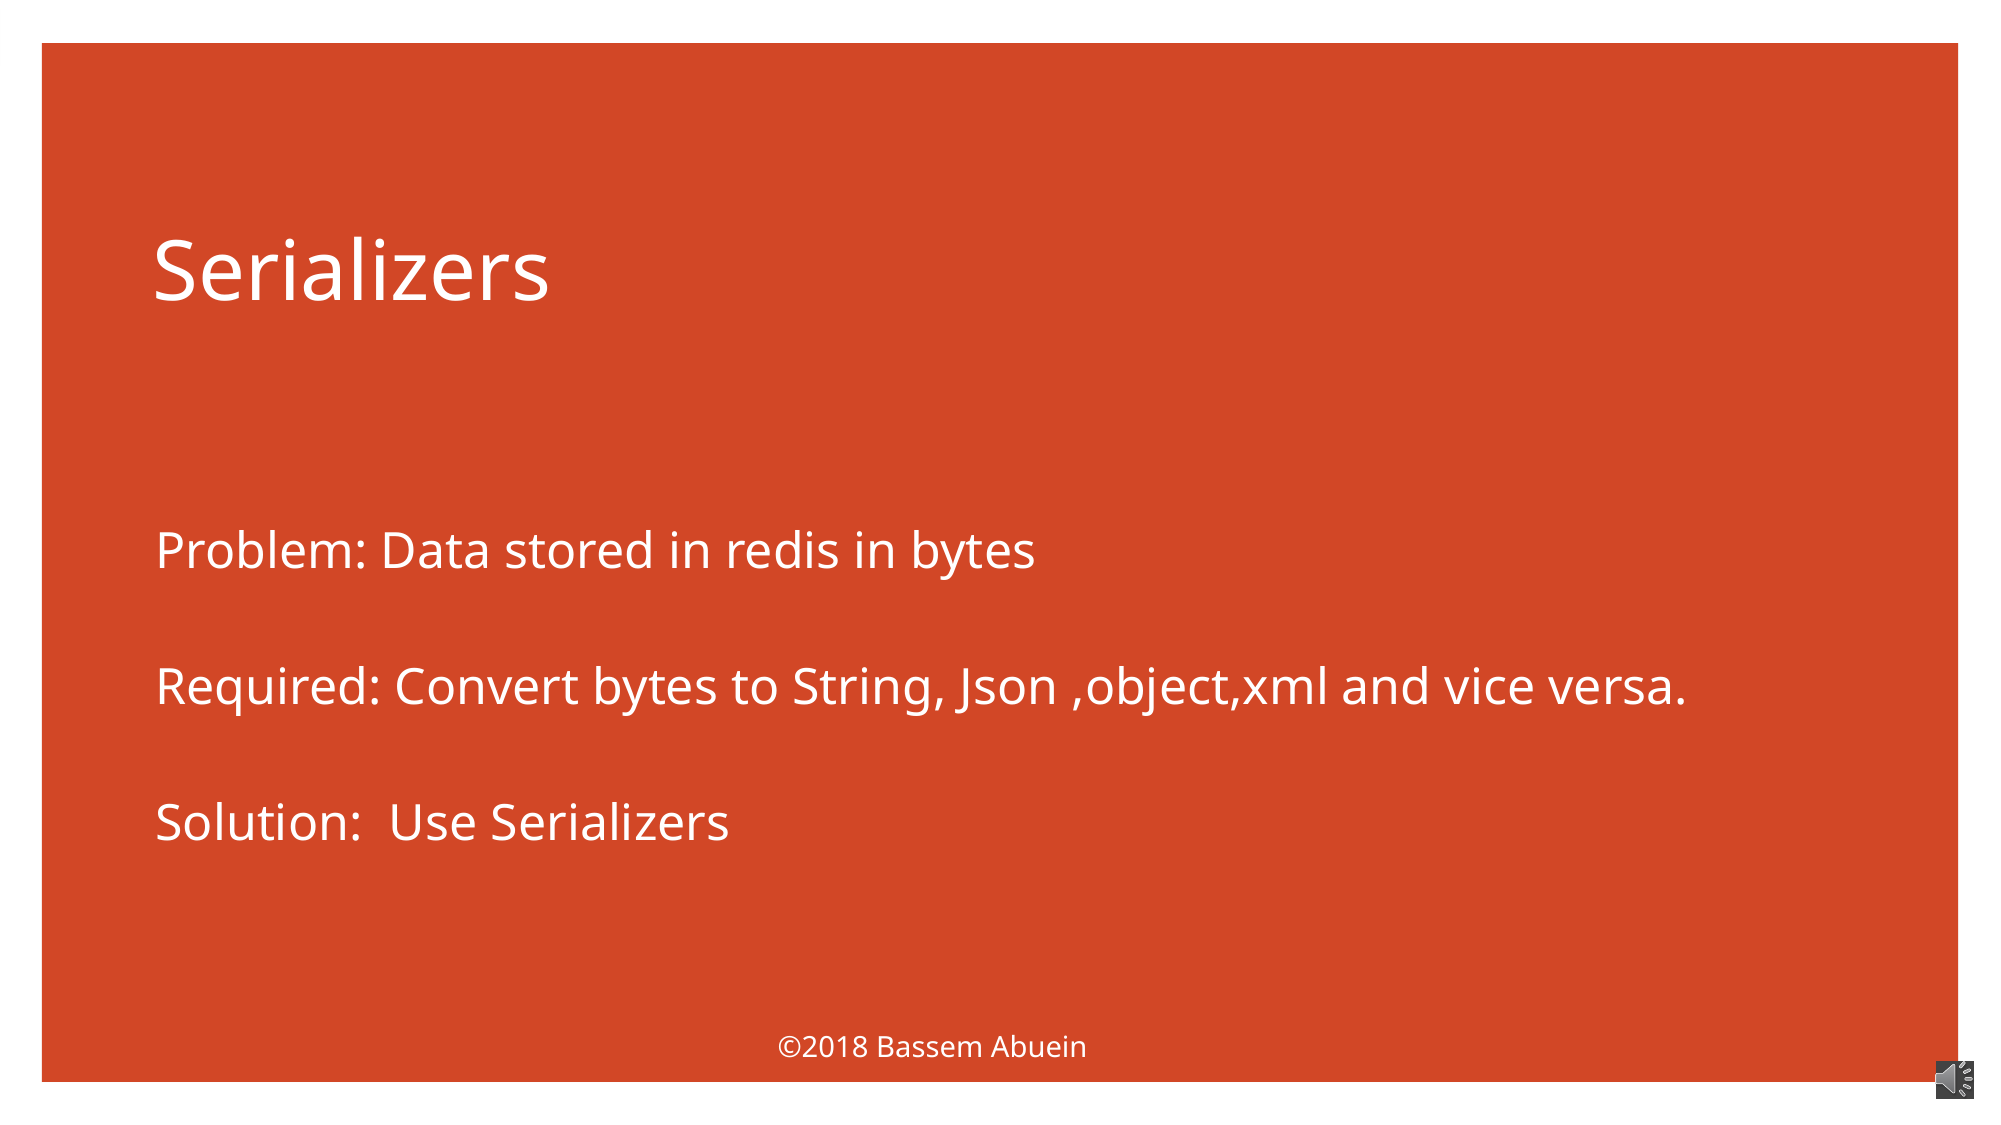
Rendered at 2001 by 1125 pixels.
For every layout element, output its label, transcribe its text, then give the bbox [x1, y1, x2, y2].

title Serializers [137, 190, 1863, 583]
subtitle Problem: Data stored in redis in bytes Required: Convert bytes to String, Json ,object,xml and vice versa. Solution: Use Serializers [140, 481, 1713, 998]
picture [1934, 1059, 1975, 1100]
